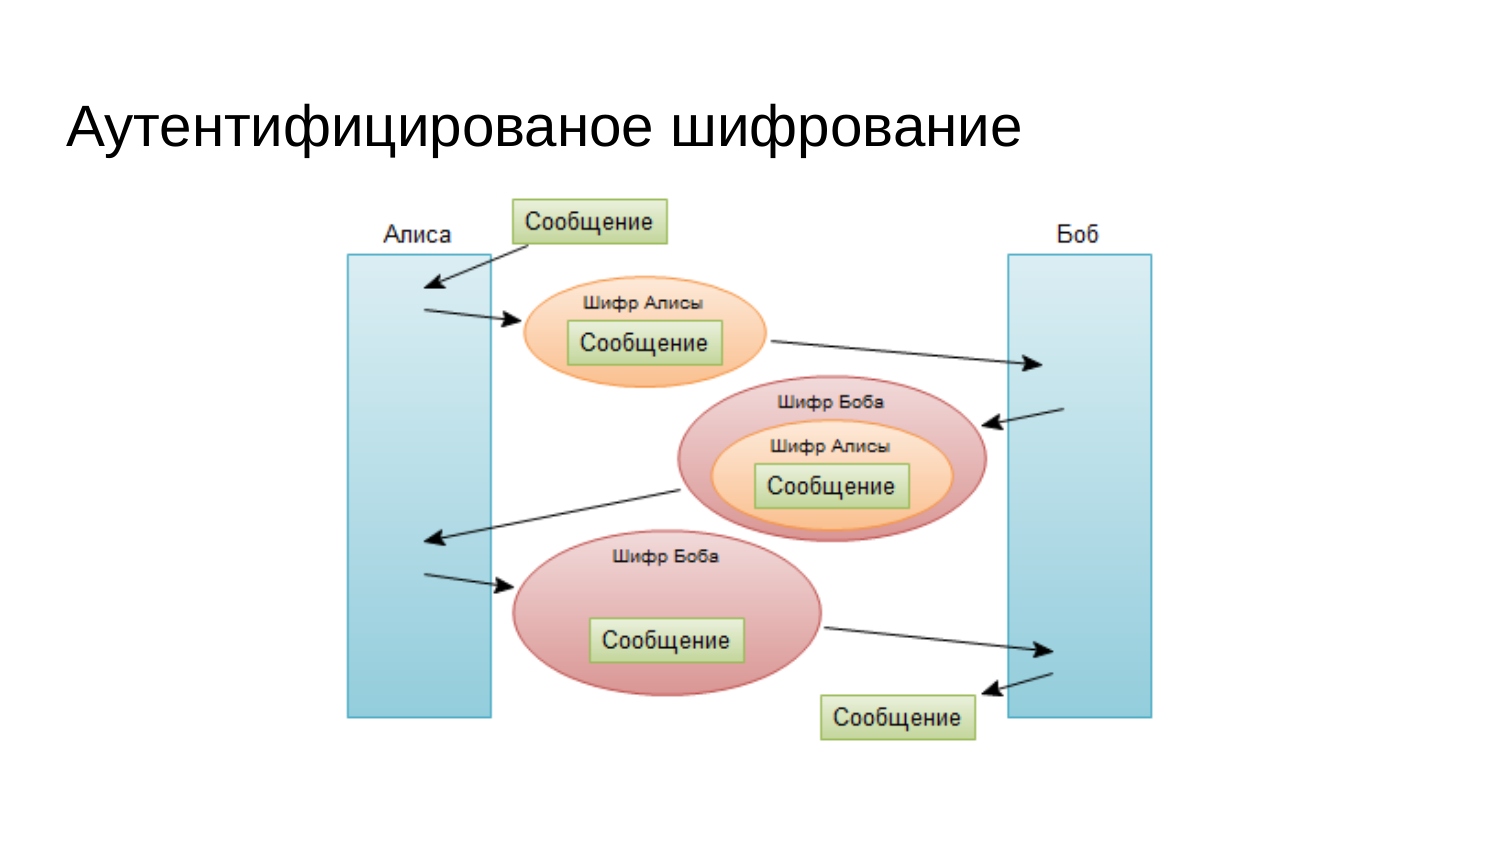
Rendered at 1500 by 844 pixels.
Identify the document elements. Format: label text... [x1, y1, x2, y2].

title Аутентифицированое шифрование [51, 72, 1449, 167]
picture [318, 188, 1182, 750]
